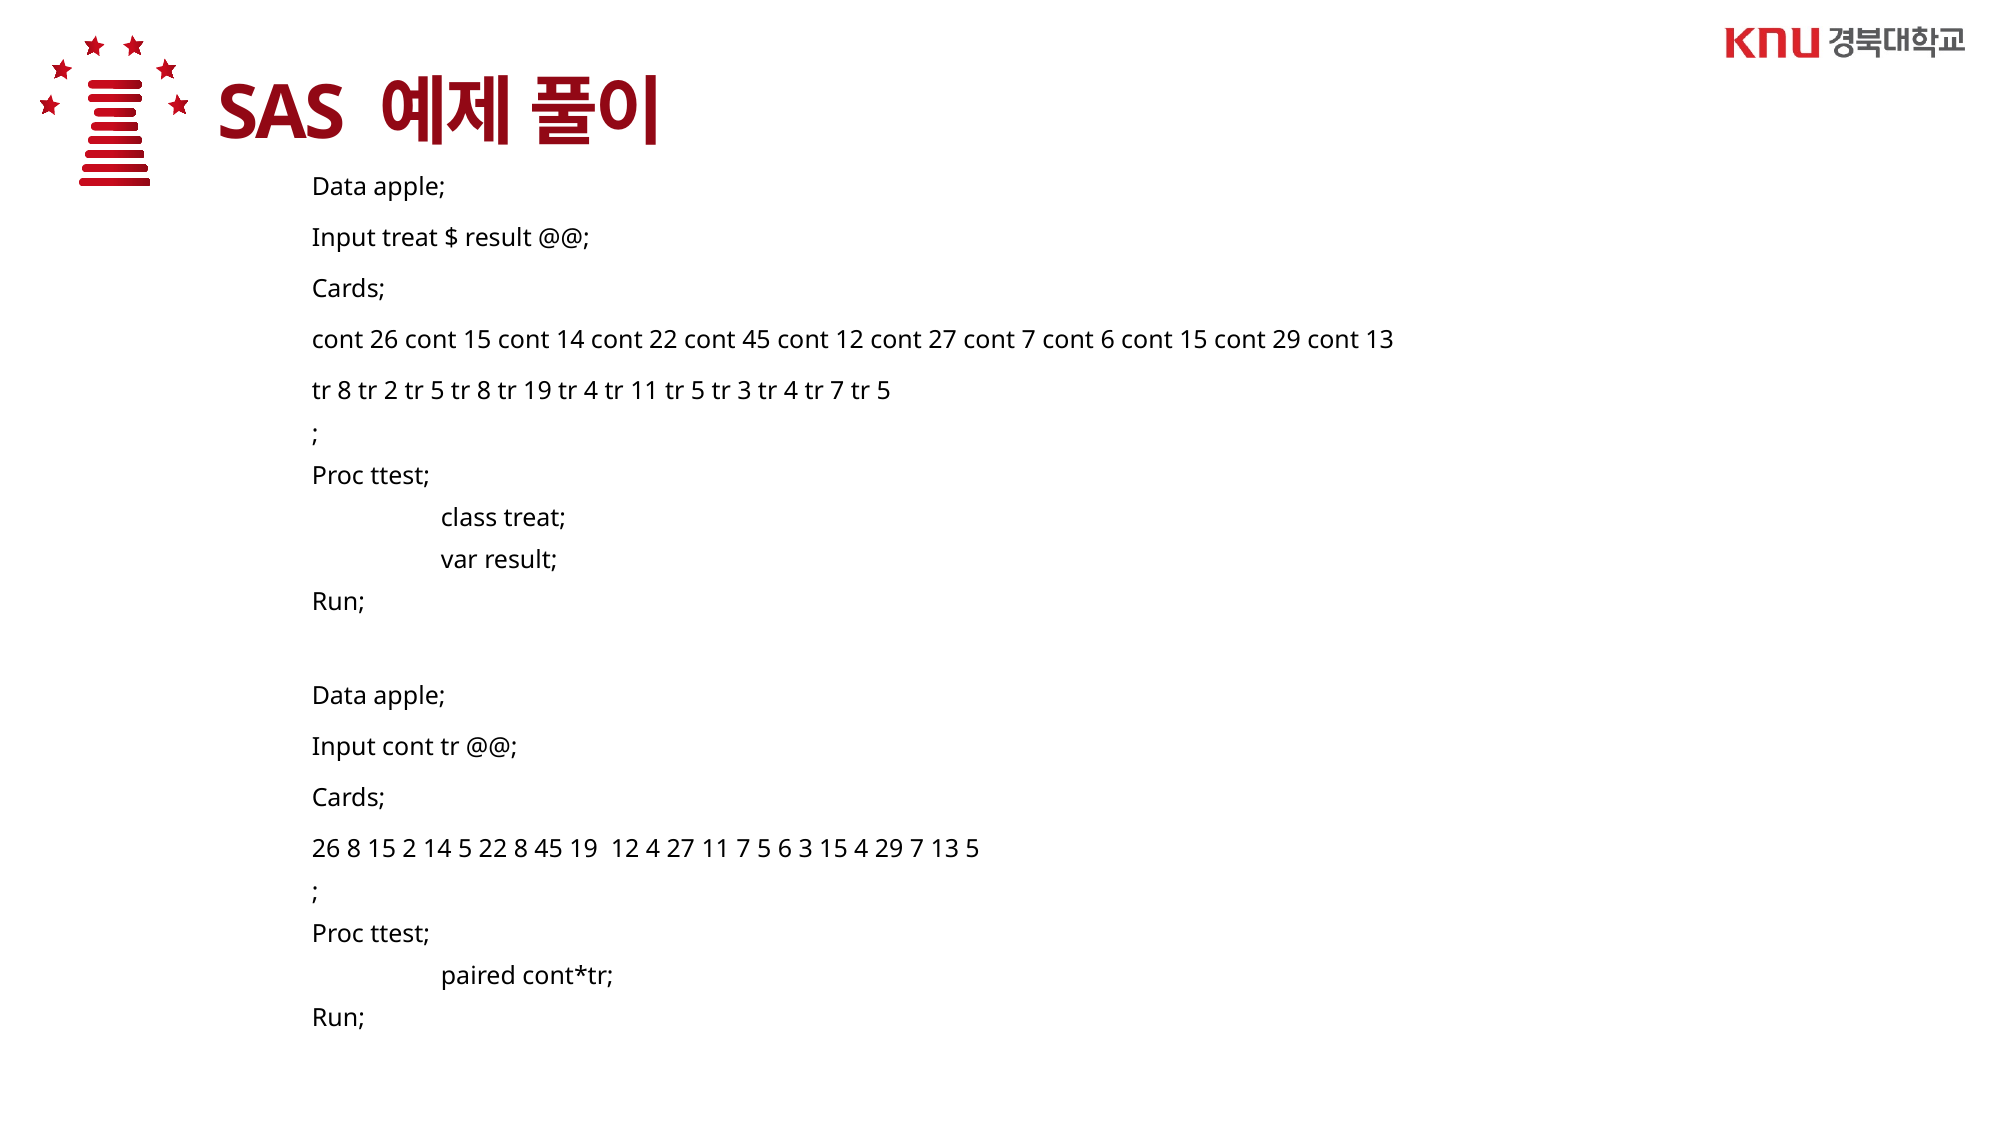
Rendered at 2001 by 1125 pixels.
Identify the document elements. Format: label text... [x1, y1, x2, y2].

picture [1724, 26, 1965, 58]
list Data apple; Input treat $ result @@; Cards; cont 26 cont 15 cont 14 cont 22 cont 45 cont 12 cont 27 cont 7 cont 6 cont 15 cont 29 cont 13 tr 8 tr 2 tr 5 tr 8 tr 19 tr 4 tr 11 tr 5 tr 3 tr 4 tr 7 tr 5 ; Proc ttest; class treat; var result; Run; Data apple; Input cont tr @@; Cards; 26 8 15 2 14 5 22 8 45 19 12 4 27 11 7 5 6 3 15 4 29 7 13 5 ; Proc ttest; paired cont*tr; Run; [296, 161, 1704, 1043]
text_box SAS 예제 풀이 [202, 56, 1826, 161]
